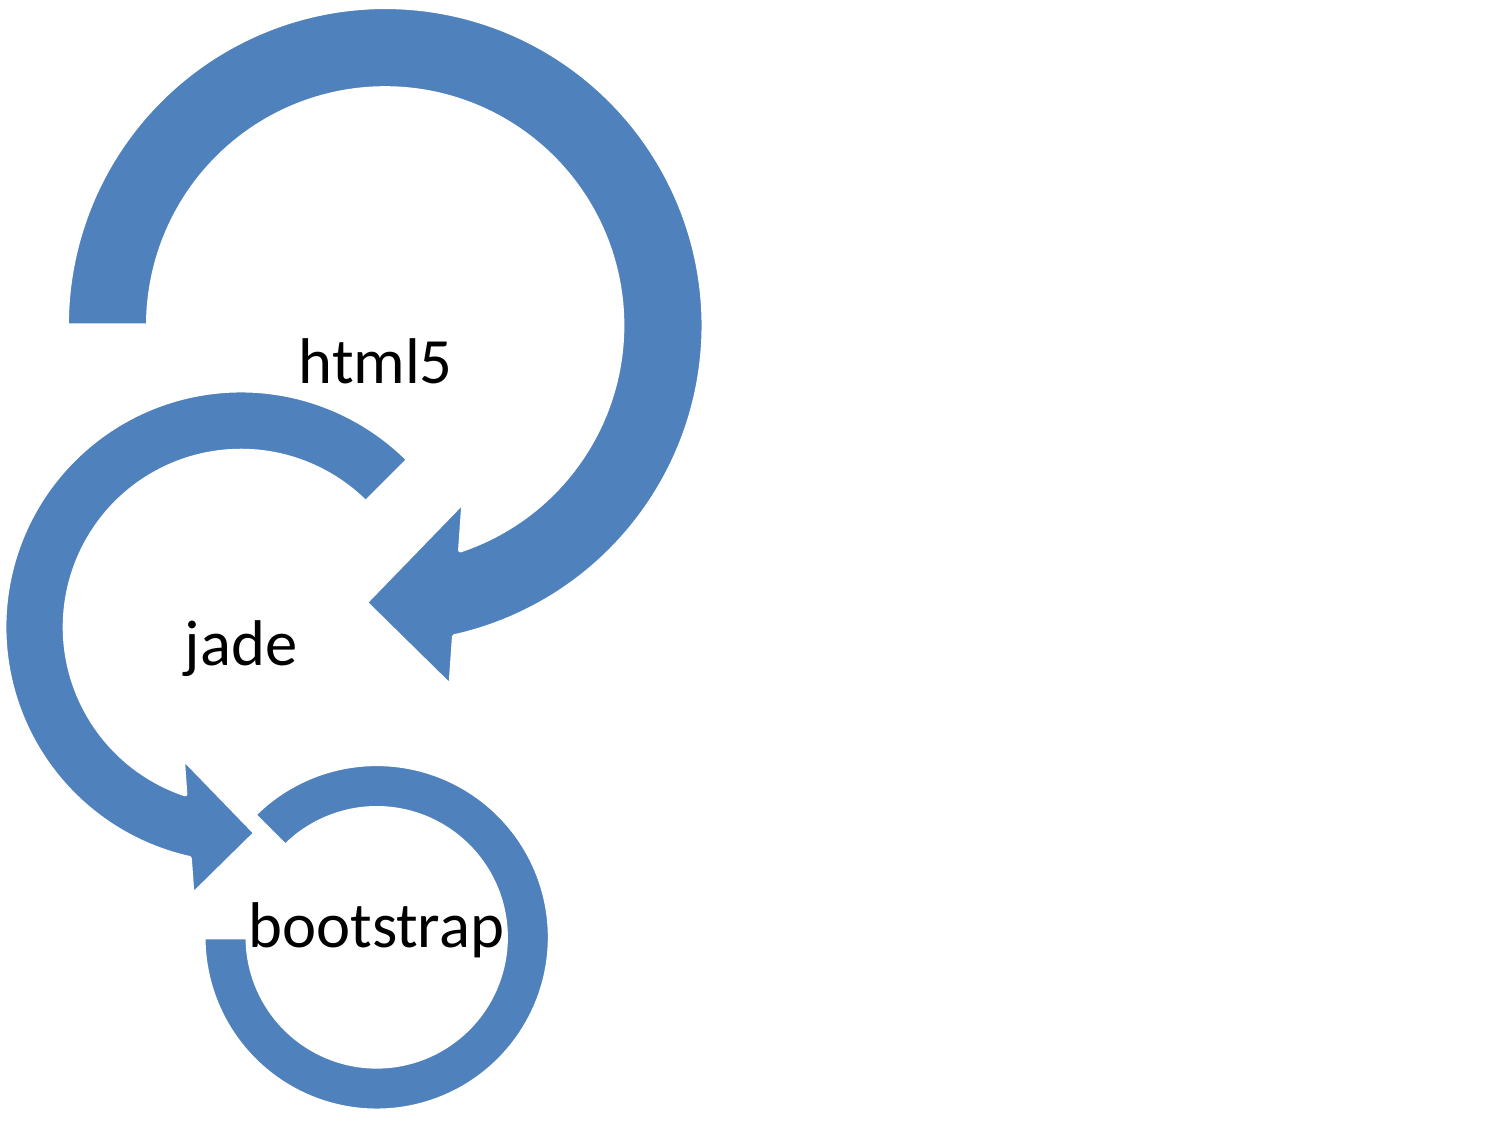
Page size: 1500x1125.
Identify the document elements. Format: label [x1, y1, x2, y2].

text_box [0, 37, 1176, 1051]
